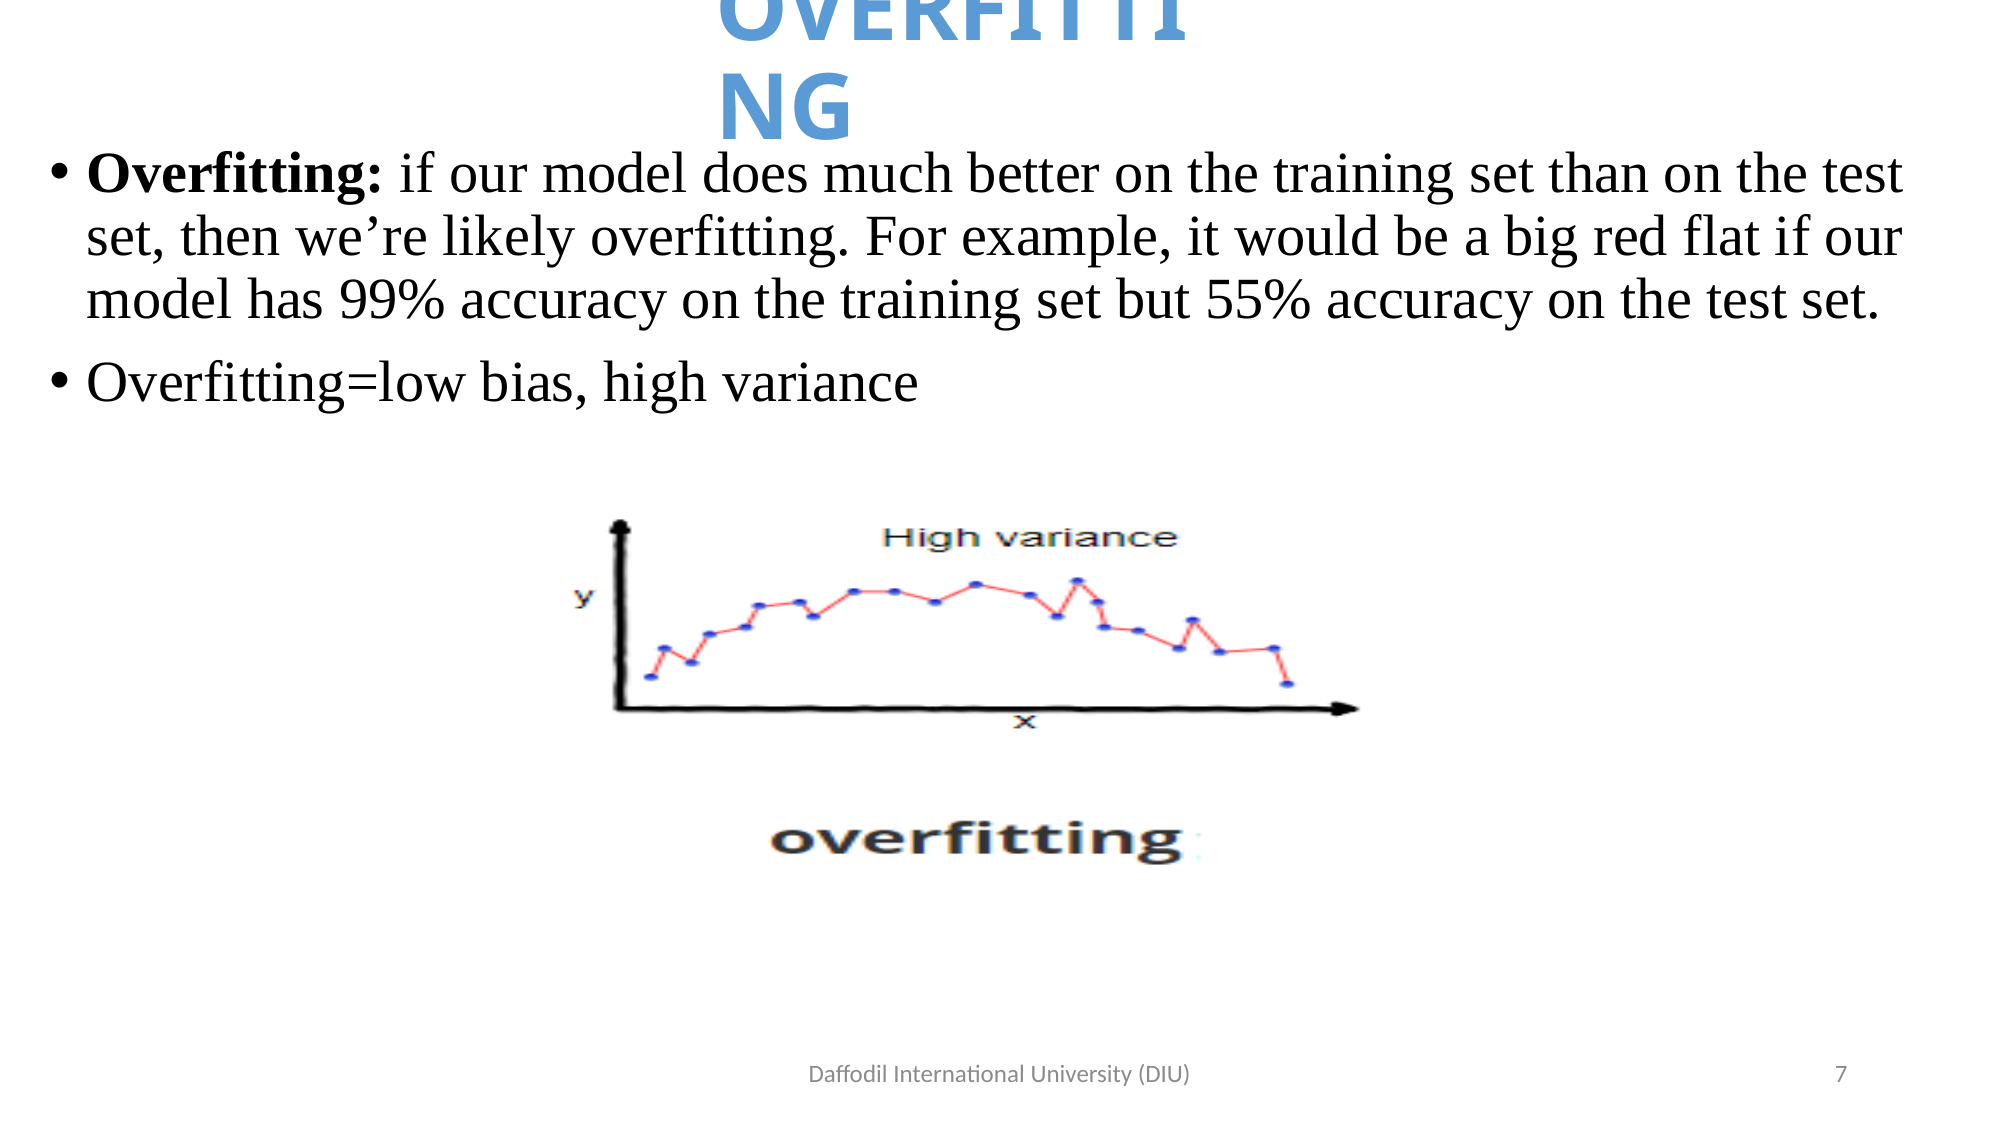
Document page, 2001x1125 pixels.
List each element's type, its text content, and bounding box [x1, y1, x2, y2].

list Overfitting: if our model does much better on the training set than on the test set, then we’re likely overfitting. For example, it would be a big red flat if our model has 99% accuracy on the training set but 55% accuracy on the test set. Overfitting=low bias, high variance [34, 134, 1920, 433]
footer Daffodil International University (DIU) [662, 1043, 1338, 1103]
title OVERFITTING [700, 11, 1254, 109]
slide_number 7 [1412, 1042, 1863, 1103]
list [497, 458, 1457, 1043]
